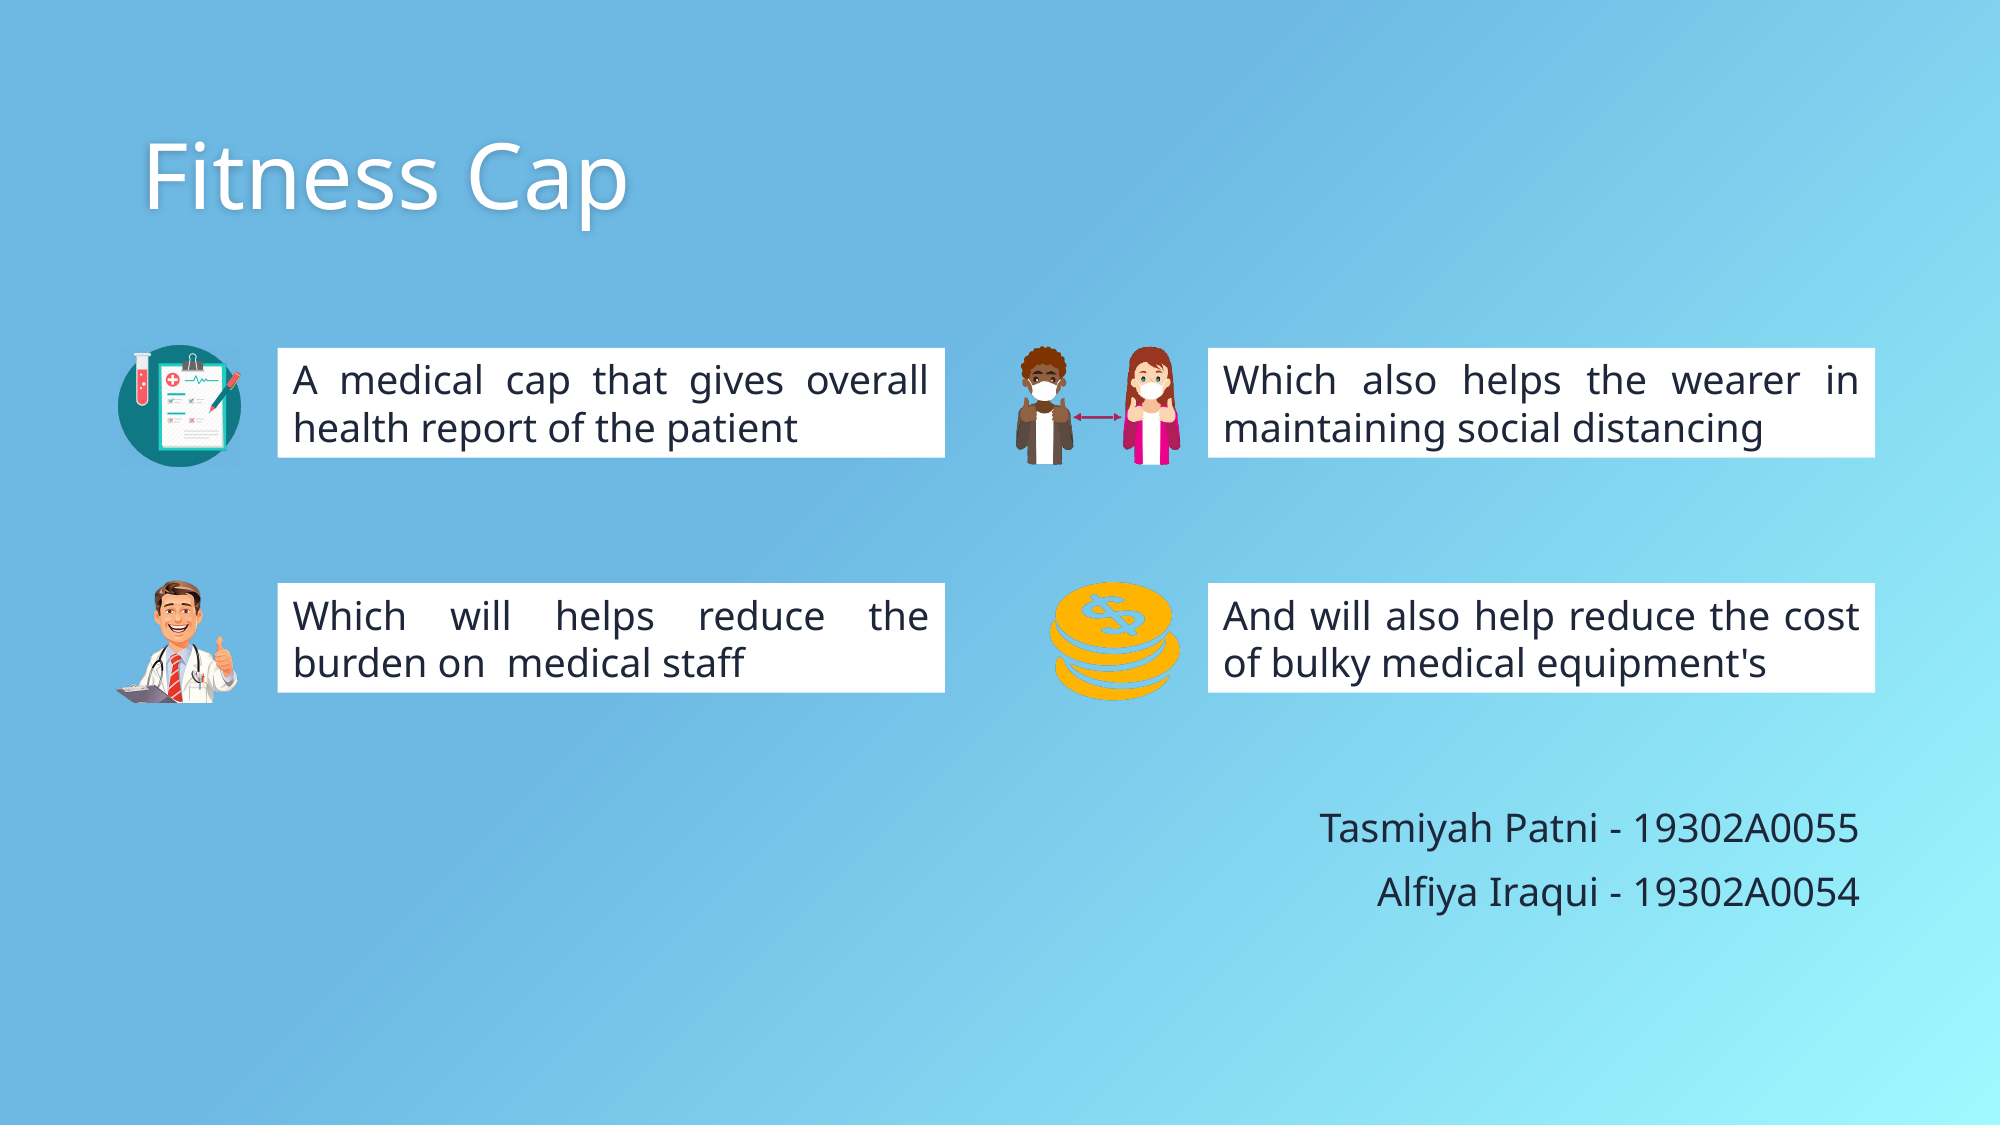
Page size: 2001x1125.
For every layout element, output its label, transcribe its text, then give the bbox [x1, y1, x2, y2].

text_box And will also help reduce the cost of bulky medical equipment's [1206, 581, 1877, 695]
title Fitness Cap [141, 98, 1807, 230]
text_box Which also helps the wearer in maintaining social distancing [1206, 346, 1877, 460]
picture [118, 344, 242, 468]
picture [1048, 579, 1181, 703]
text_box Which will helps reduce the burden on medical staff [276, 581, 947, 695]
text_box Tasmiyah Patni - 19302A0055 Alfiya Iraqui - 19302A0054 [1294, 799, 1877, 914]
picture [1014, 344, 1181, 467]
text_box A medical cap that gives overall health report of the patient [276, 346, 947, 460]
picture [114, 579, 246, 703]
